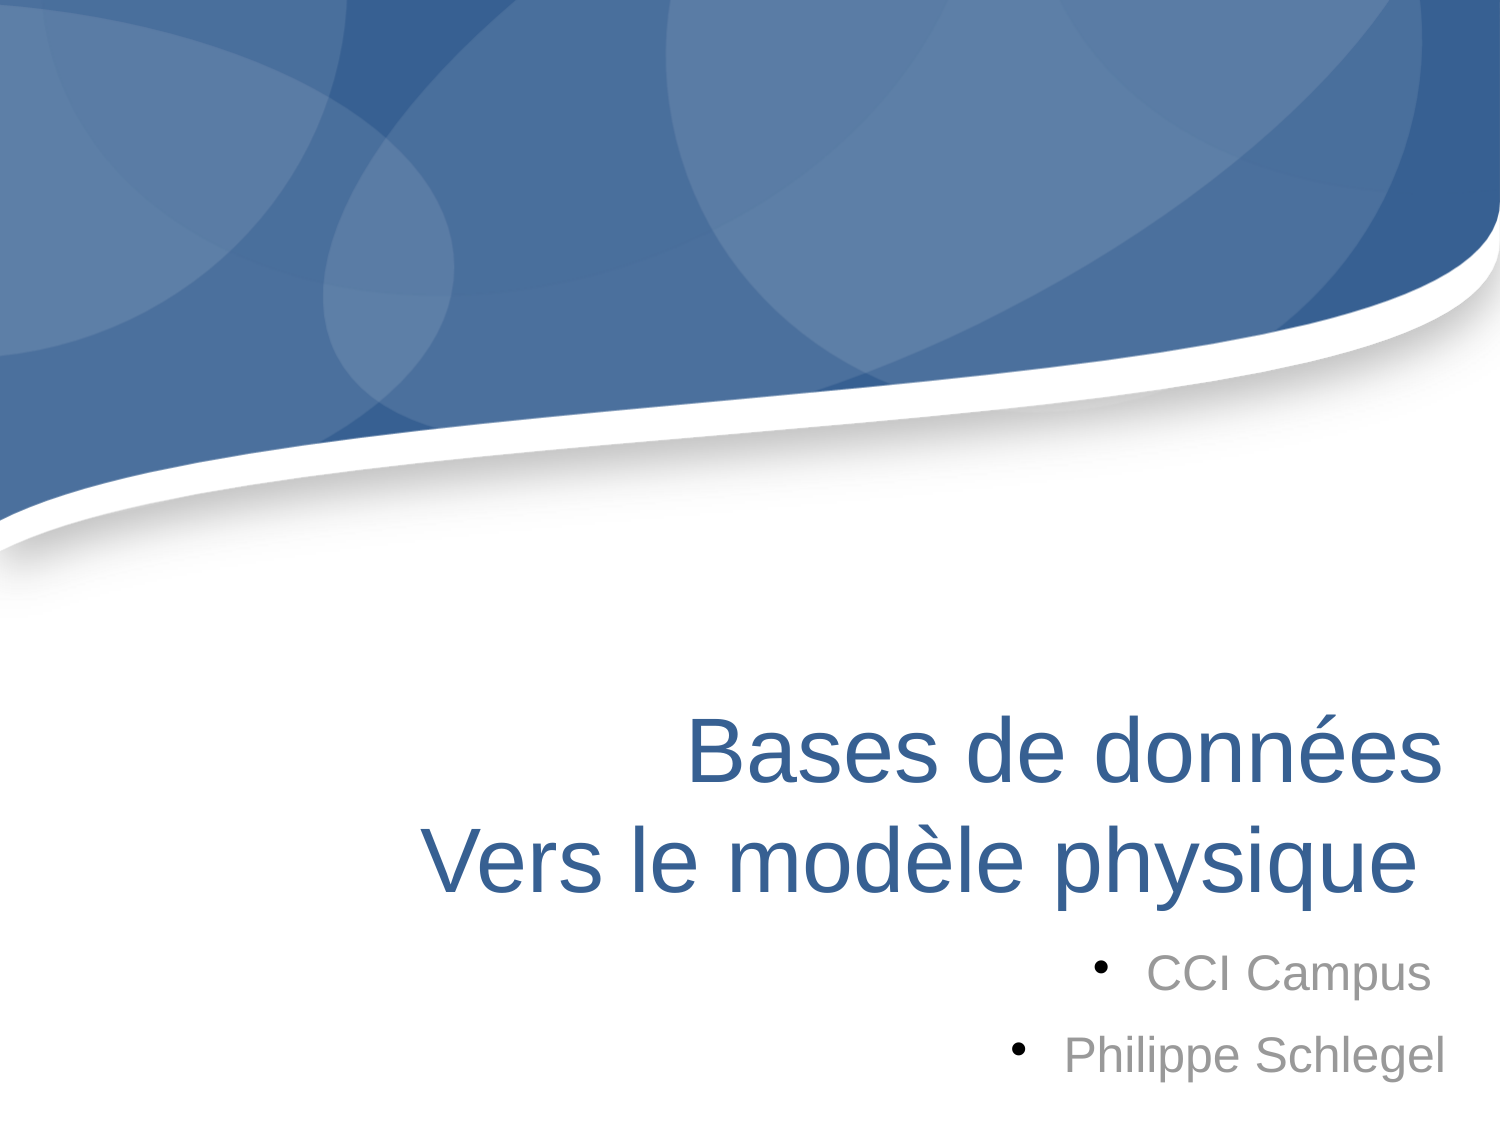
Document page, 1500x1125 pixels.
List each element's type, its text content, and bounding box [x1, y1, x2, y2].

text_box CCI Campus Philippe Schlegel [171, 940, 1447, 1092]
picture [0, 0, 1500, 642]
text_box Bases de données Vers le modèle physique [71, 680, 1447, 922]
